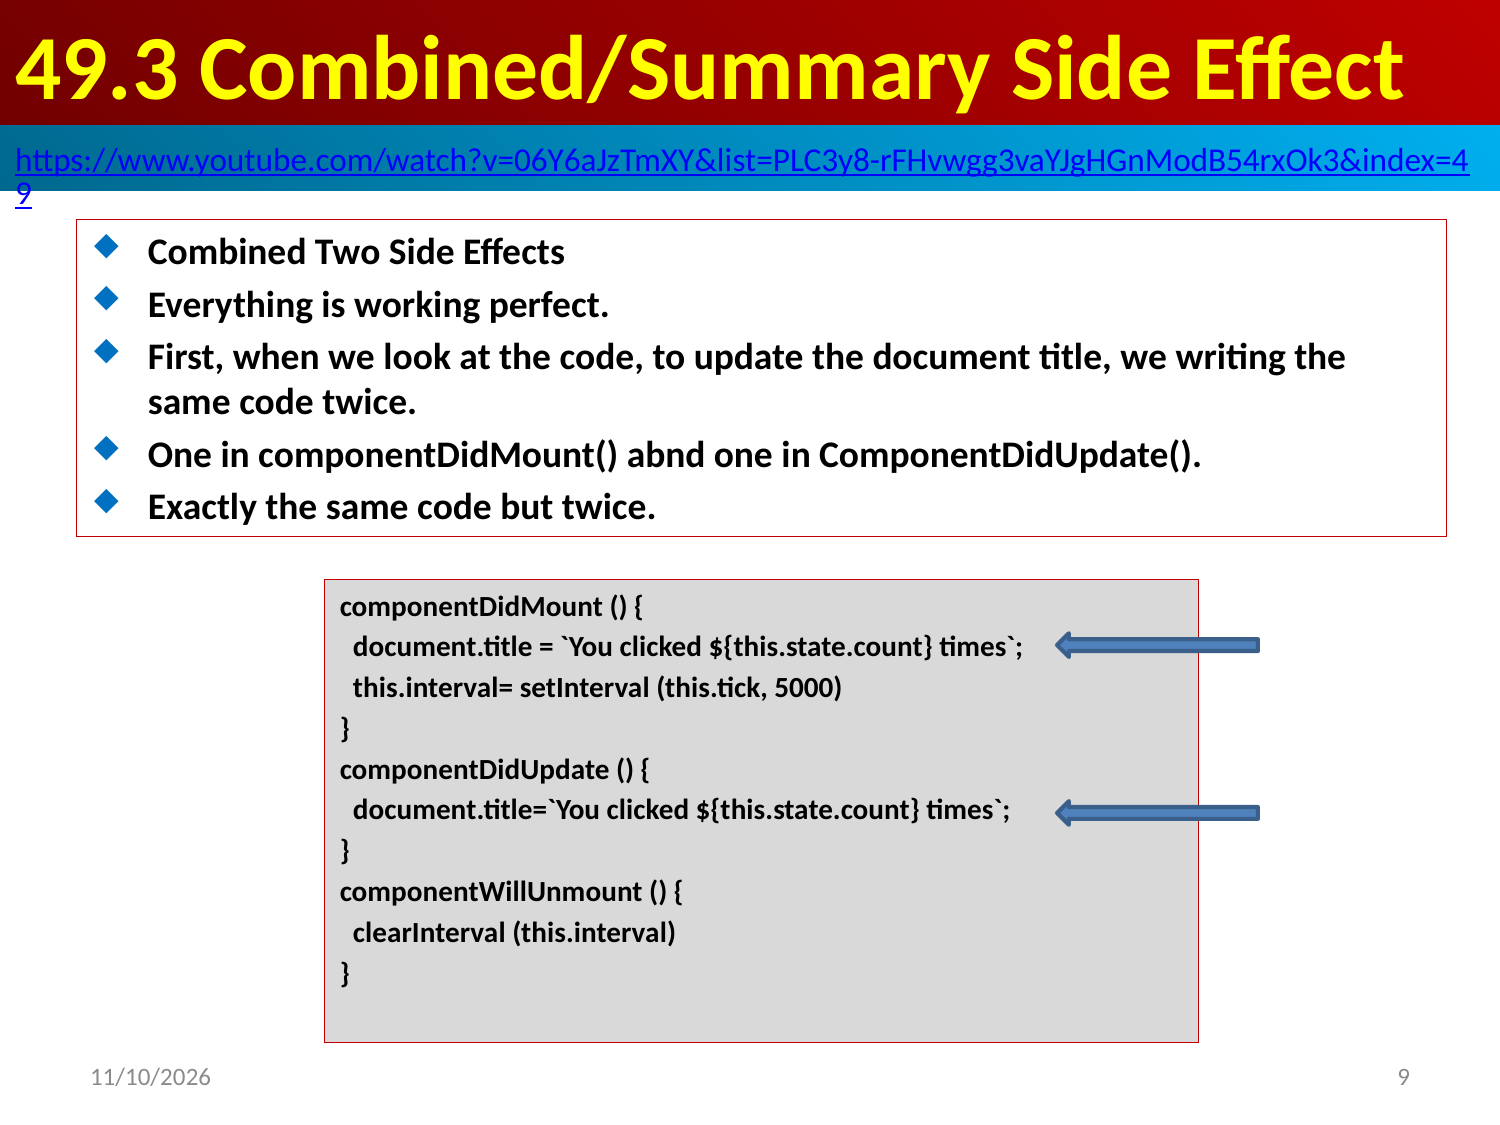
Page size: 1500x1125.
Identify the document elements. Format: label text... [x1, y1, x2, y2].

subtitle Combined Two Side Effects Everything is working perfect. First, when we look at the code, to update the document title, we writing the same code twice. One in componentDidMount() abnd one in ComponentDidUpdate(). Exactly the same code but twice. [76, 219, 1447, 537]
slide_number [75, 1042, 425, 1109]
text_box [1054, 799, 1260, 827]
text_box https://www.youtube.com/watch?v=06Y6aJzTmXY&list=PLC3y8-rFHvwgg3vaYJgHGnModB54rxOk3&index=49 [0, 125, 1500, 191]
text_box [1054, 631, 1260, 659]
slide_number 9 [1074, 1042, 1425, 1109]
title 49.3 Combined/Summary Side Effect [0, 0, 1500, 125]
text_box componentDidMount () { document.title = `You clicked ${this.state.count} times`; this.interval= setInterval (this.tick, 5000) } componentDidUpdate () { document.title=`You clicked ${this.state.count} times`; } componentWillUnmount () { clearInterval (this.interval) } [324, 579, 1199, 1043]
